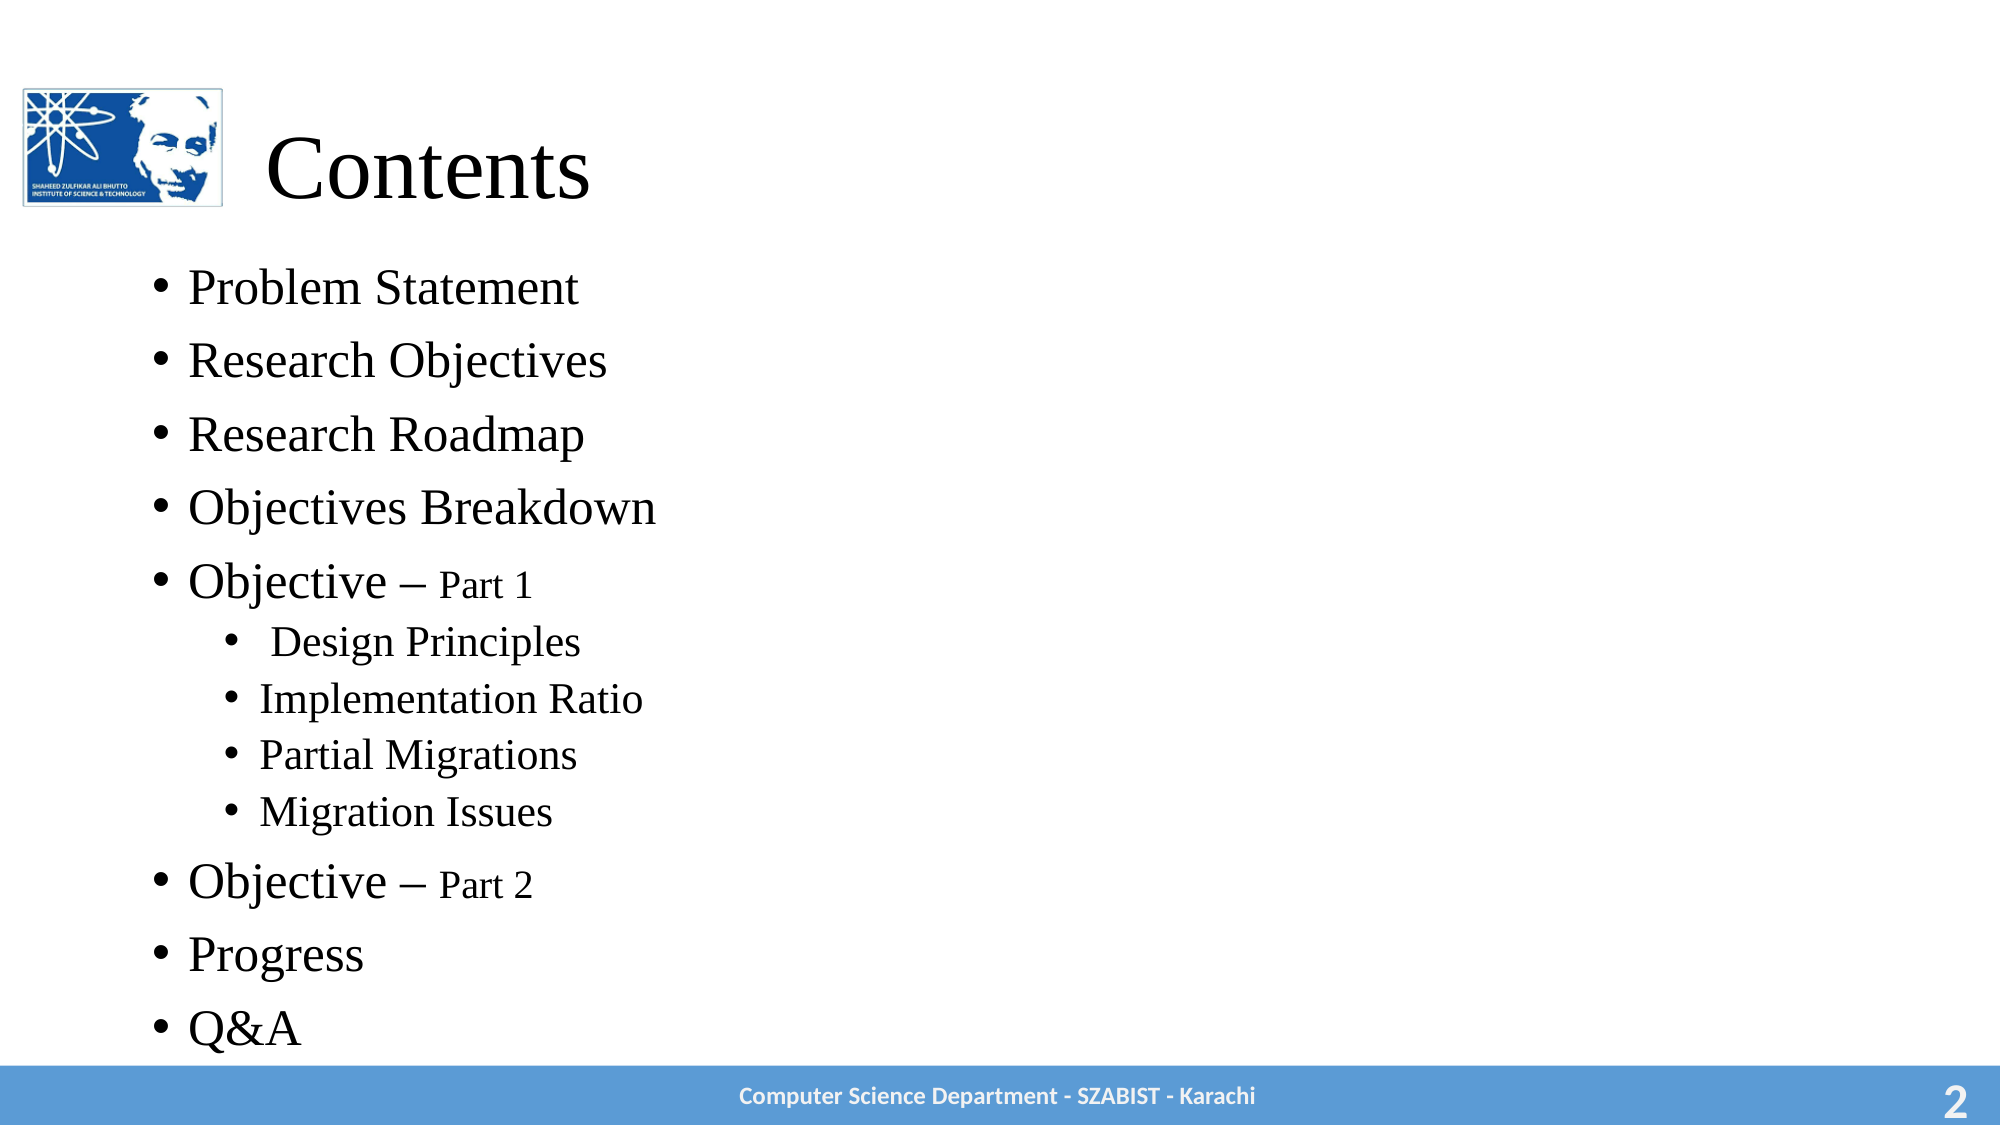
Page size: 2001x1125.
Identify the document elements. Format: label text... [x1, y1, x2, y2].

title Contents [250, 59, 1863, 252]
list Problem Statement Research Objectives Research Roadmap Objectives Breakdown Objective – Part 1 Design Principles Implementation Ratio Partial Migrations Migration Issues Objective – Part 2 Progress Q&A [137, 252, 1863, 1073]
footer Computer Science Department - SZABIST - Karachi [660, 1065, 1336, 1125]
slide_number 2 [1533, 1072, 1984, 1125]
picture [8, 33, 237, 262]
